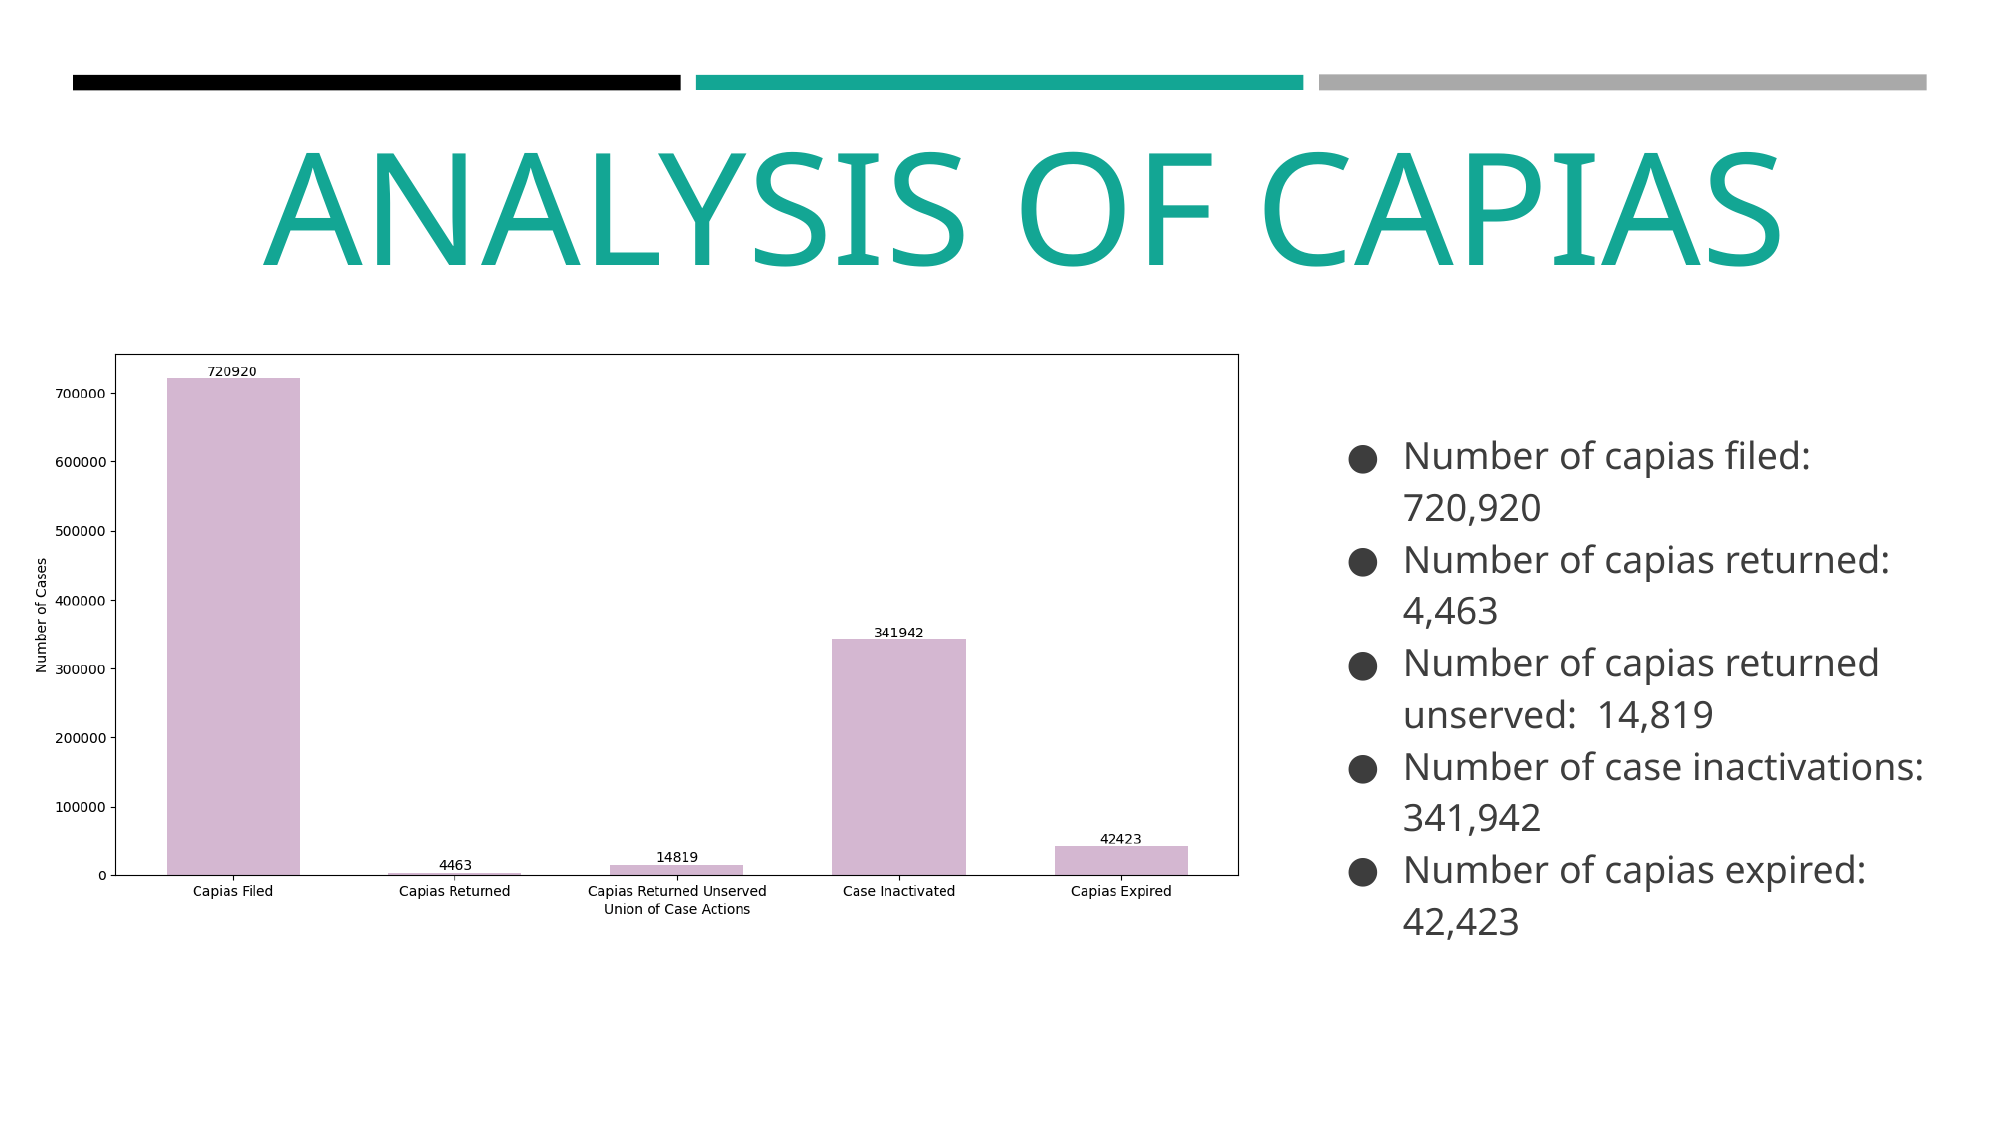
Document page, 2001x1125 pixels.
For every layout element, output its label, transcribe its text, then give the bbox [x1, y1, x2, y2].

picture [24, 338, 1289, 933]
text_box ANALYSIS OF CAPIAS CASES [126, 93, 1925, 499]
text_box Number of capias filed: 720,920 Number of capias returned: 4,463 Number of capias returned unserved: 14,819 Number of case inactivations: 341,942 Number of capias expired: 42,423 [1312, 313, 1951, 1084]
